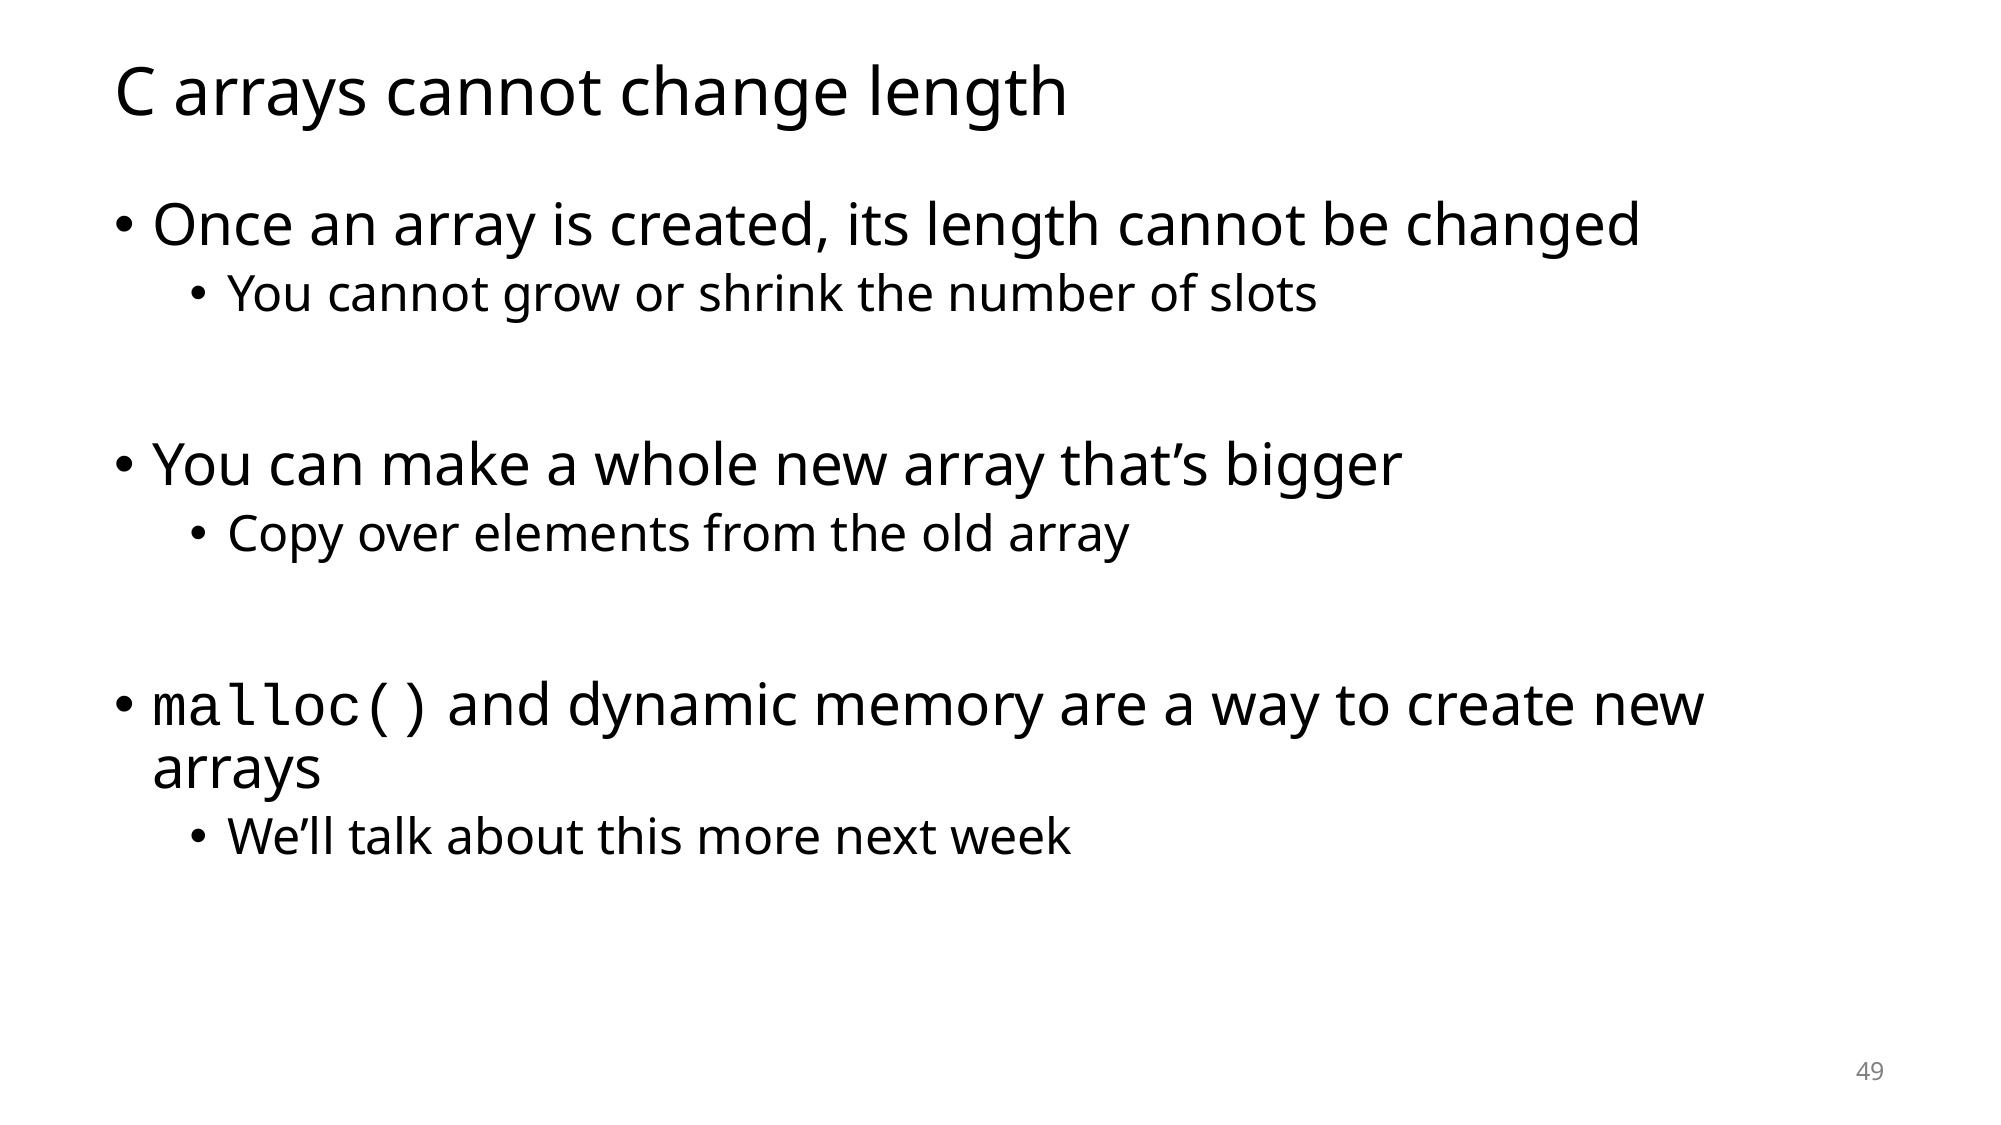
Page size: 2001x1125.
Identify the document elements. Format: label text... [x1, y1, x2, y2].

title C arrays cannot change length [99, 37, 1900, 150]
list Once an array is created, its length cannot be changed You cannot grow or shrink the number of slots You can make a whole new array that’s bigger Copy over elements from the old array malloc() and dynamic memory are a way to create new arrays We’ll talk about this more next week [99, 187, 1900, 1013]
slide_number 49 [1749, 1042, 1900, 1103]
